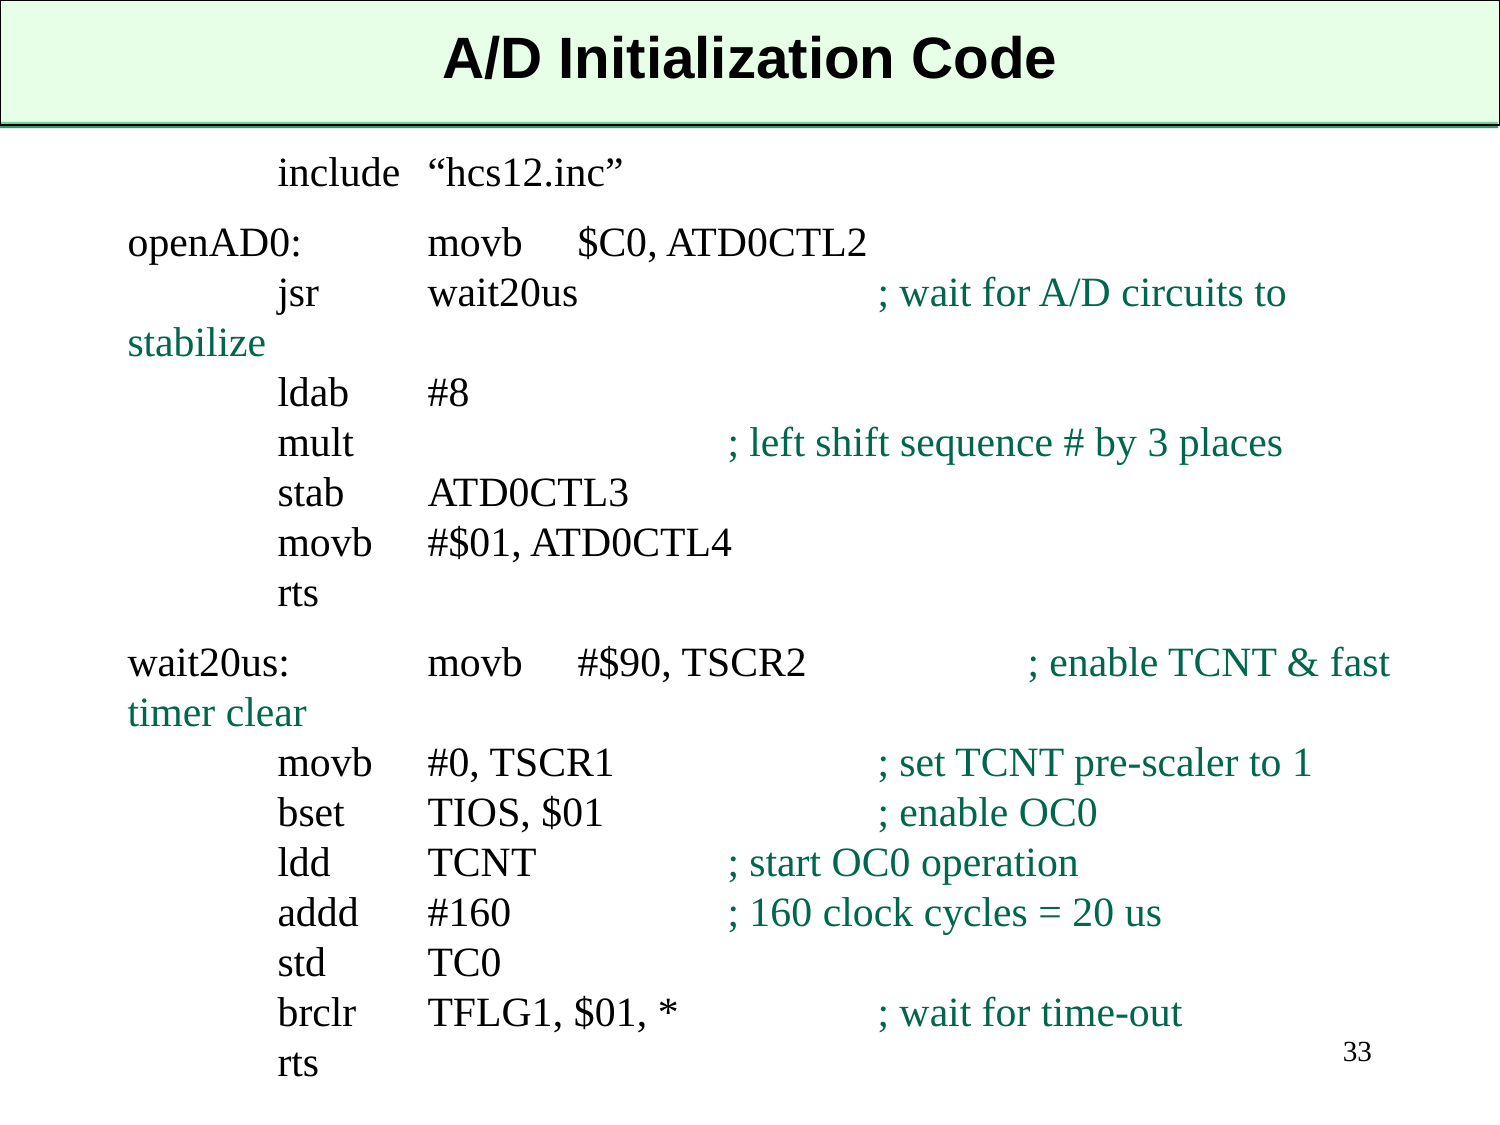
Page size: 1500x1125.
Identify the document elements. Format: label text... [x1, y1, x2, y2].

slide_number 33 [1074, 1024, 1388, 1101]
title A/D Initialization Code [75, 12, 1425, 113]
list include “hcs12.inc” openAD0: movb $C0, ATD0CTL2 jsr wait20us ; wait for A/D circuits to stabilize ldab #8 mult ; left shift sequence # by 3 places stab ATD0CTL3 movb #$01, ATD0CTL4 rts wait20us: movb #$90, TSCR2 ; enable TCNT & fast timer clear movb #0, TSCR1 ; set TCNT pre-scaler to 1 bset TIOS, $01 ; enable OC0 ldd TCNT ; start OC0 operation addd #160 ; 160 clock cycles = 20 us std TC0 brclr TFLG1, $01, * ; wait for time-out rts [112, 137, 1451, 976]
